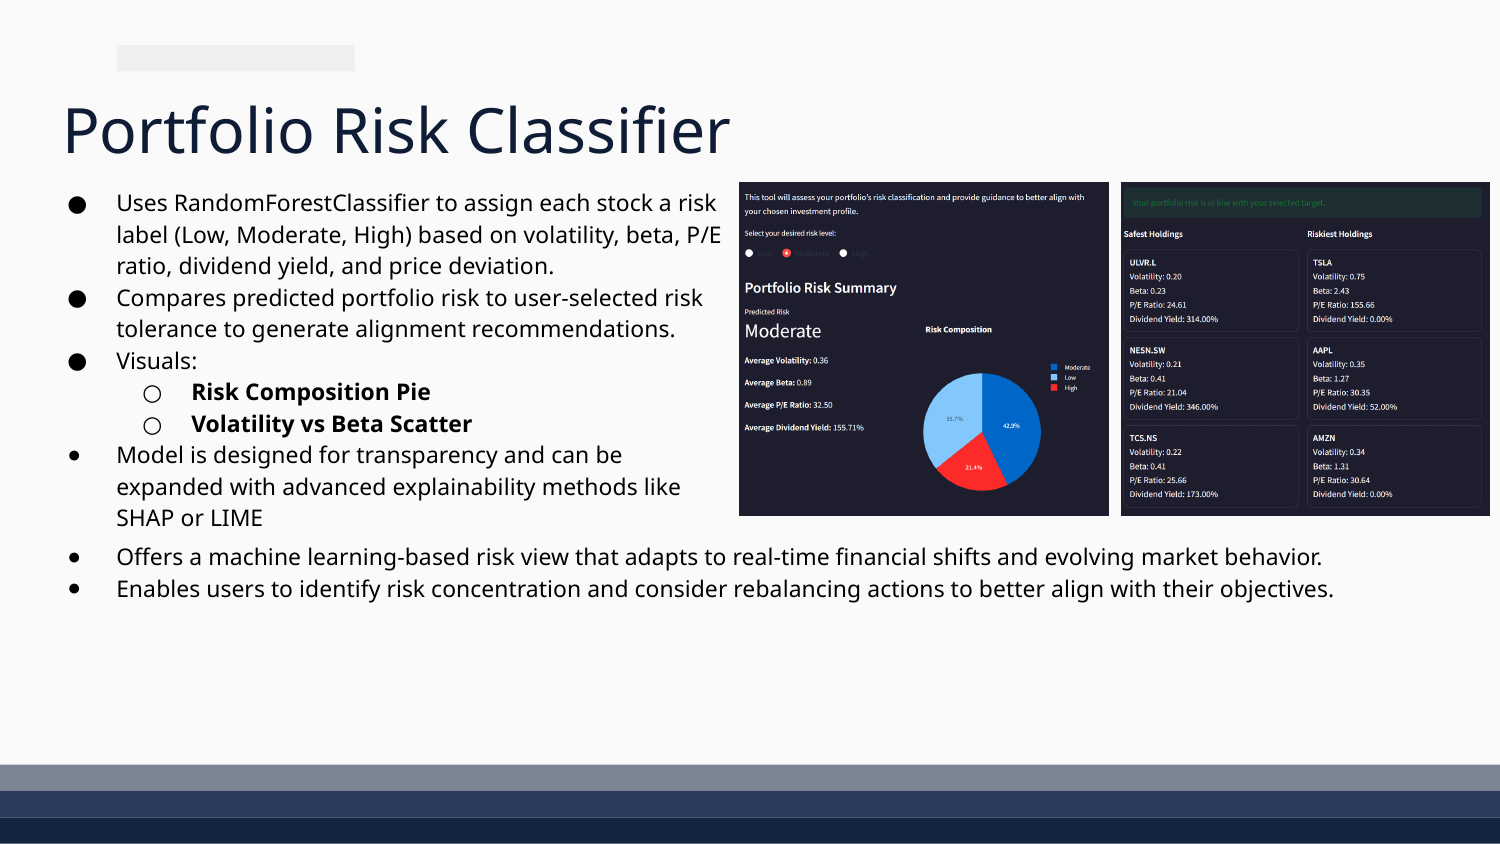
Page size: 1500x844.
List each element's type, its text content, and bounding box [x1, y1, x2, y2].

picture [739, 181, 1110, 517]
title Portfolio Risk Classifier [47, 75, 1311, 170]
subtitle Offers a machine learning-based risk view that adapts to real-time financial shifts and evolving market behavior. Enables users to identify risk concentration and consider rebalancing actions to better align with their objectives. [26, 523, 1432, 844]
subtitle Uses RandomForestClassifier to assign each stock a risk label (Low, Moderate, High) based on volatility, beta, P/E ratio, dividend yield, and price deviation. Compares predicted portfolio risk to user-selected risk tolerance to generate alignment recommendations. Visuals: Risk Composition Pie Volatility vs Beta Scatter Model is designed for transparency and can be expanded with advanced explainability methods like SHAP or LIME [26, 169, 740, 523]
picture [1121, 181, 1490, 517]
